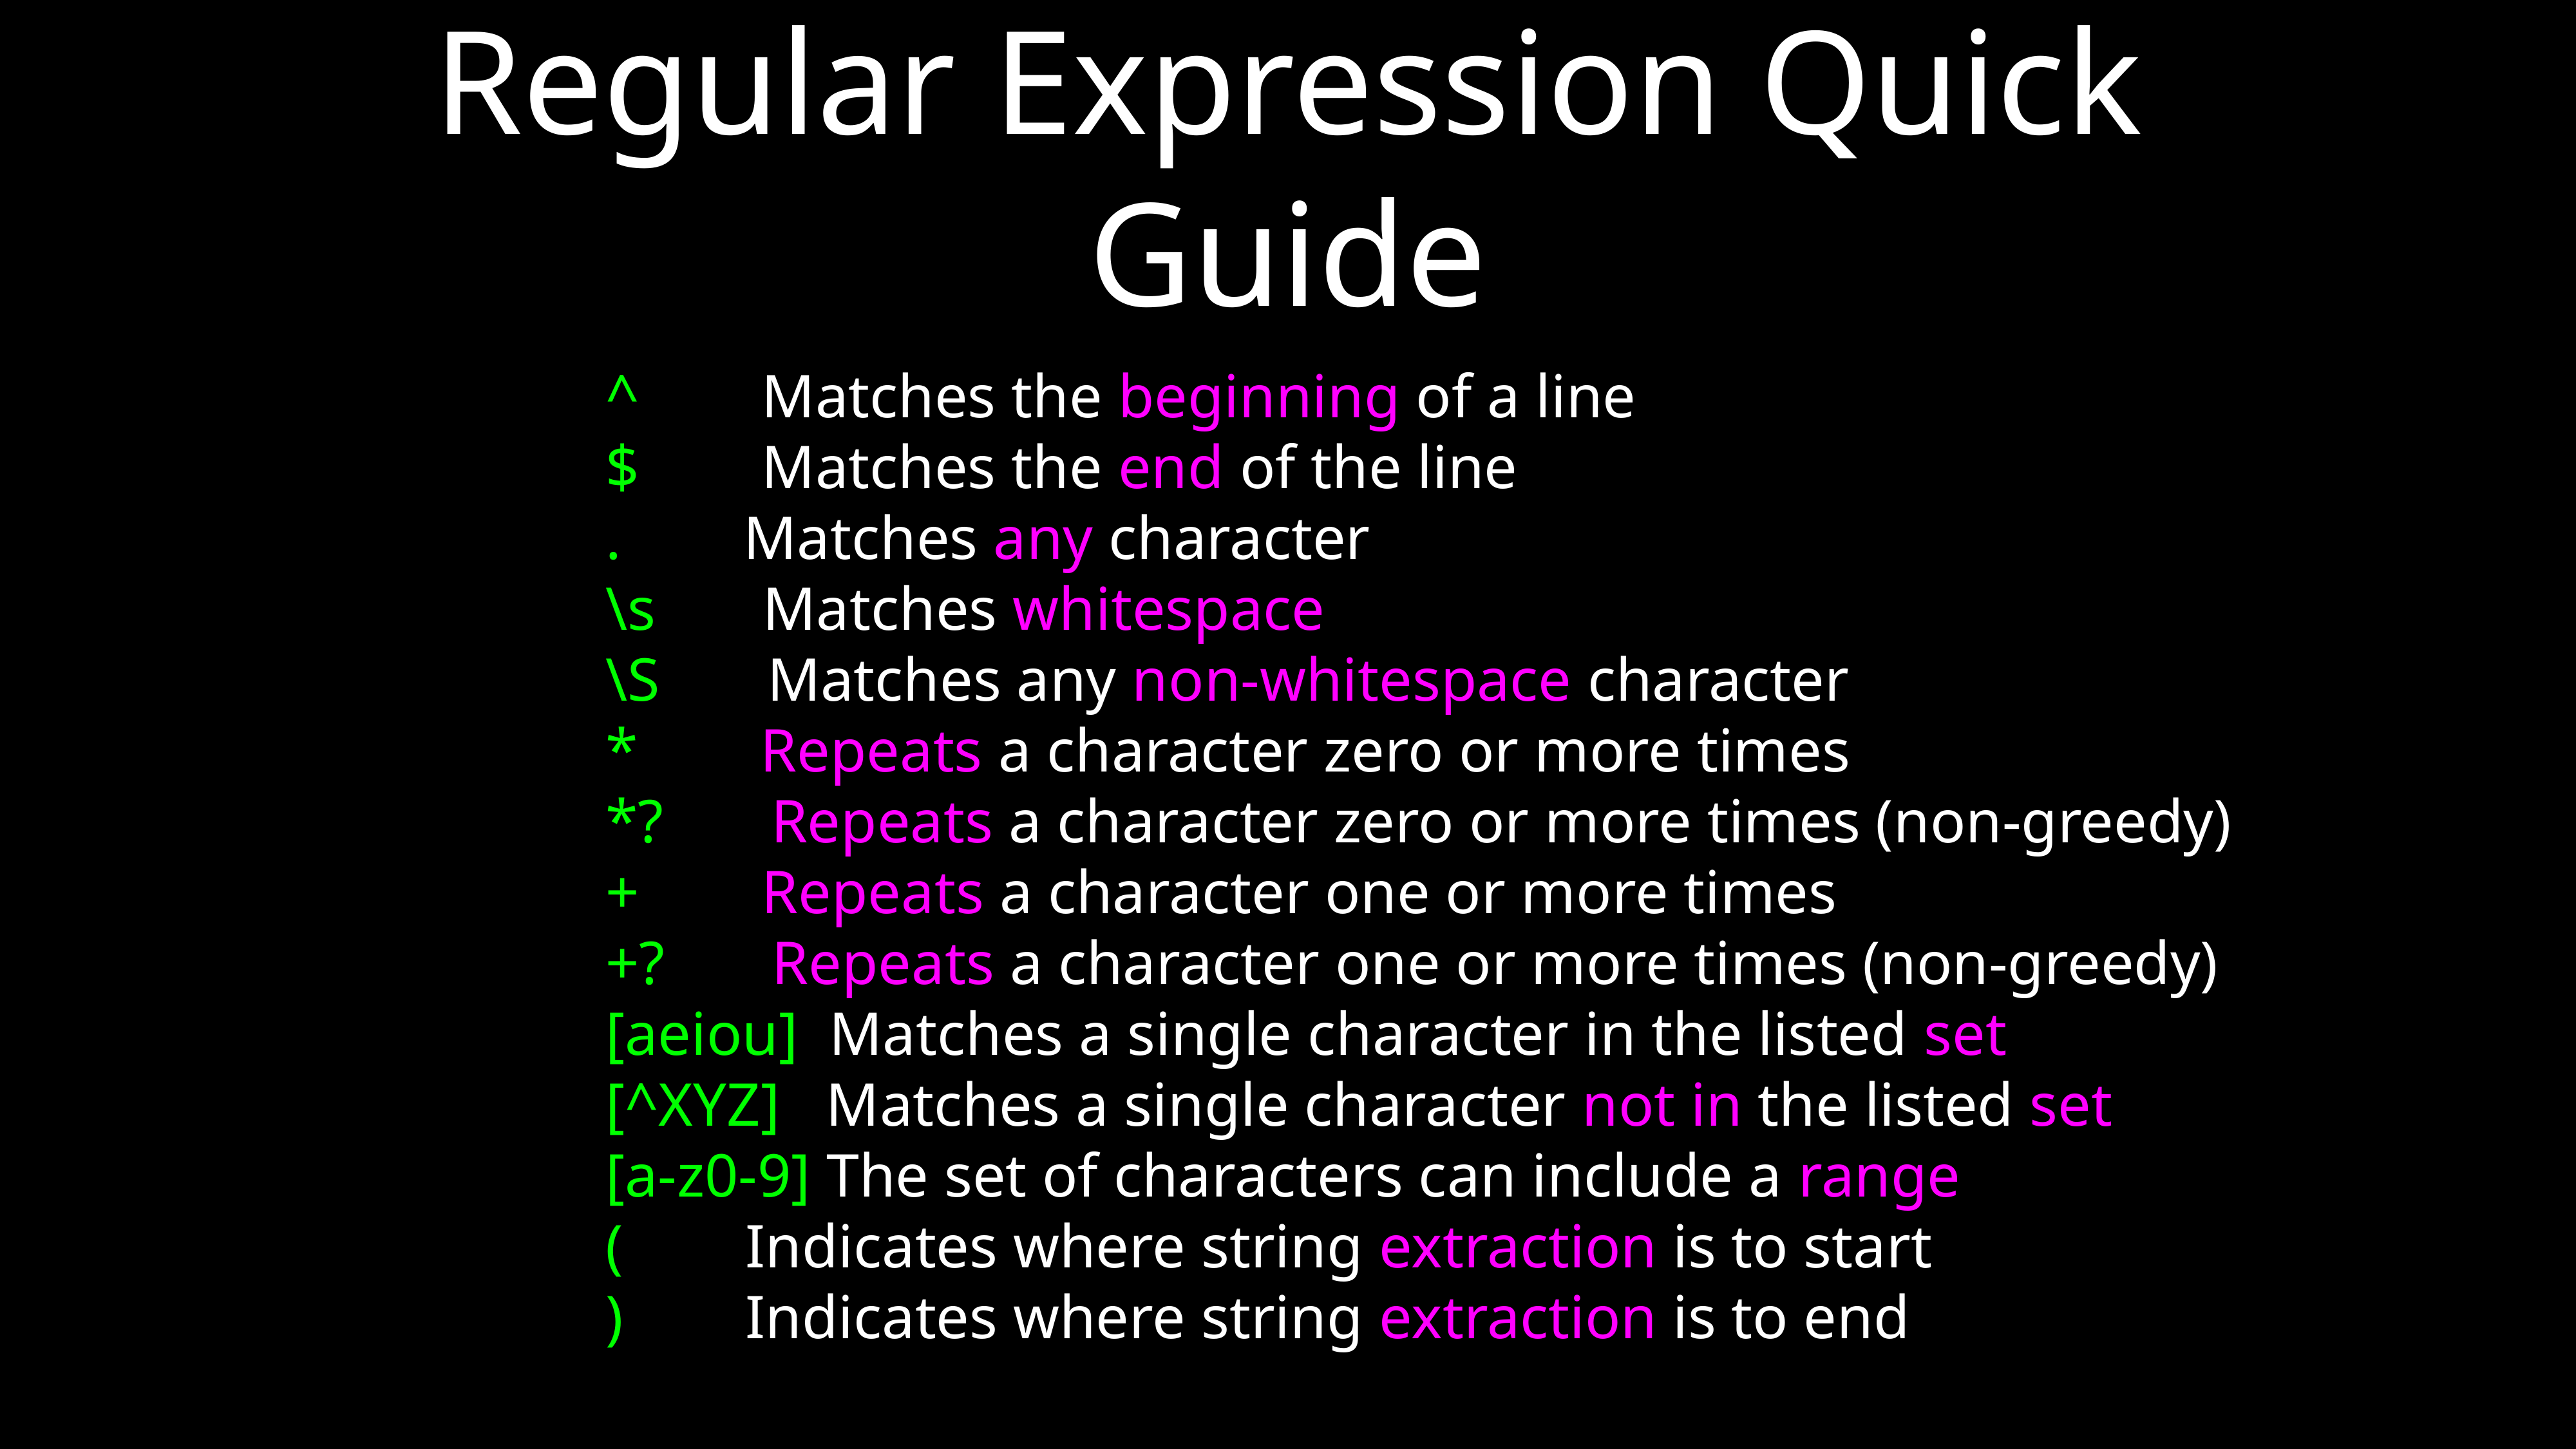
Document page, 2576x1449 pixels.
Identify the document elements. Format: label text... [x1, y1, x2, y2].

text_box ^ Matches the beginning of a line $ Matches the end of the line . Matches any character \s Matches whitespace \S Matches any non-whitespace character * Repeats a character zero or more times *? Repeats a character zero or more times (non-greedy) + Repeats a character one or more times +? Repeats a character one or more times (non-greedy) [aeiou] Matches a single character in the listed set [^XYZ] Matches a single character not in the listed set [a-z0-9] The set of characters can include a range ( Indicates where string extraction is to start ) Indicates where string extraction is to end [605, 359, 2246, 1350]
title Regular Expression Quick Guide [239, 37, 2337, 289]
